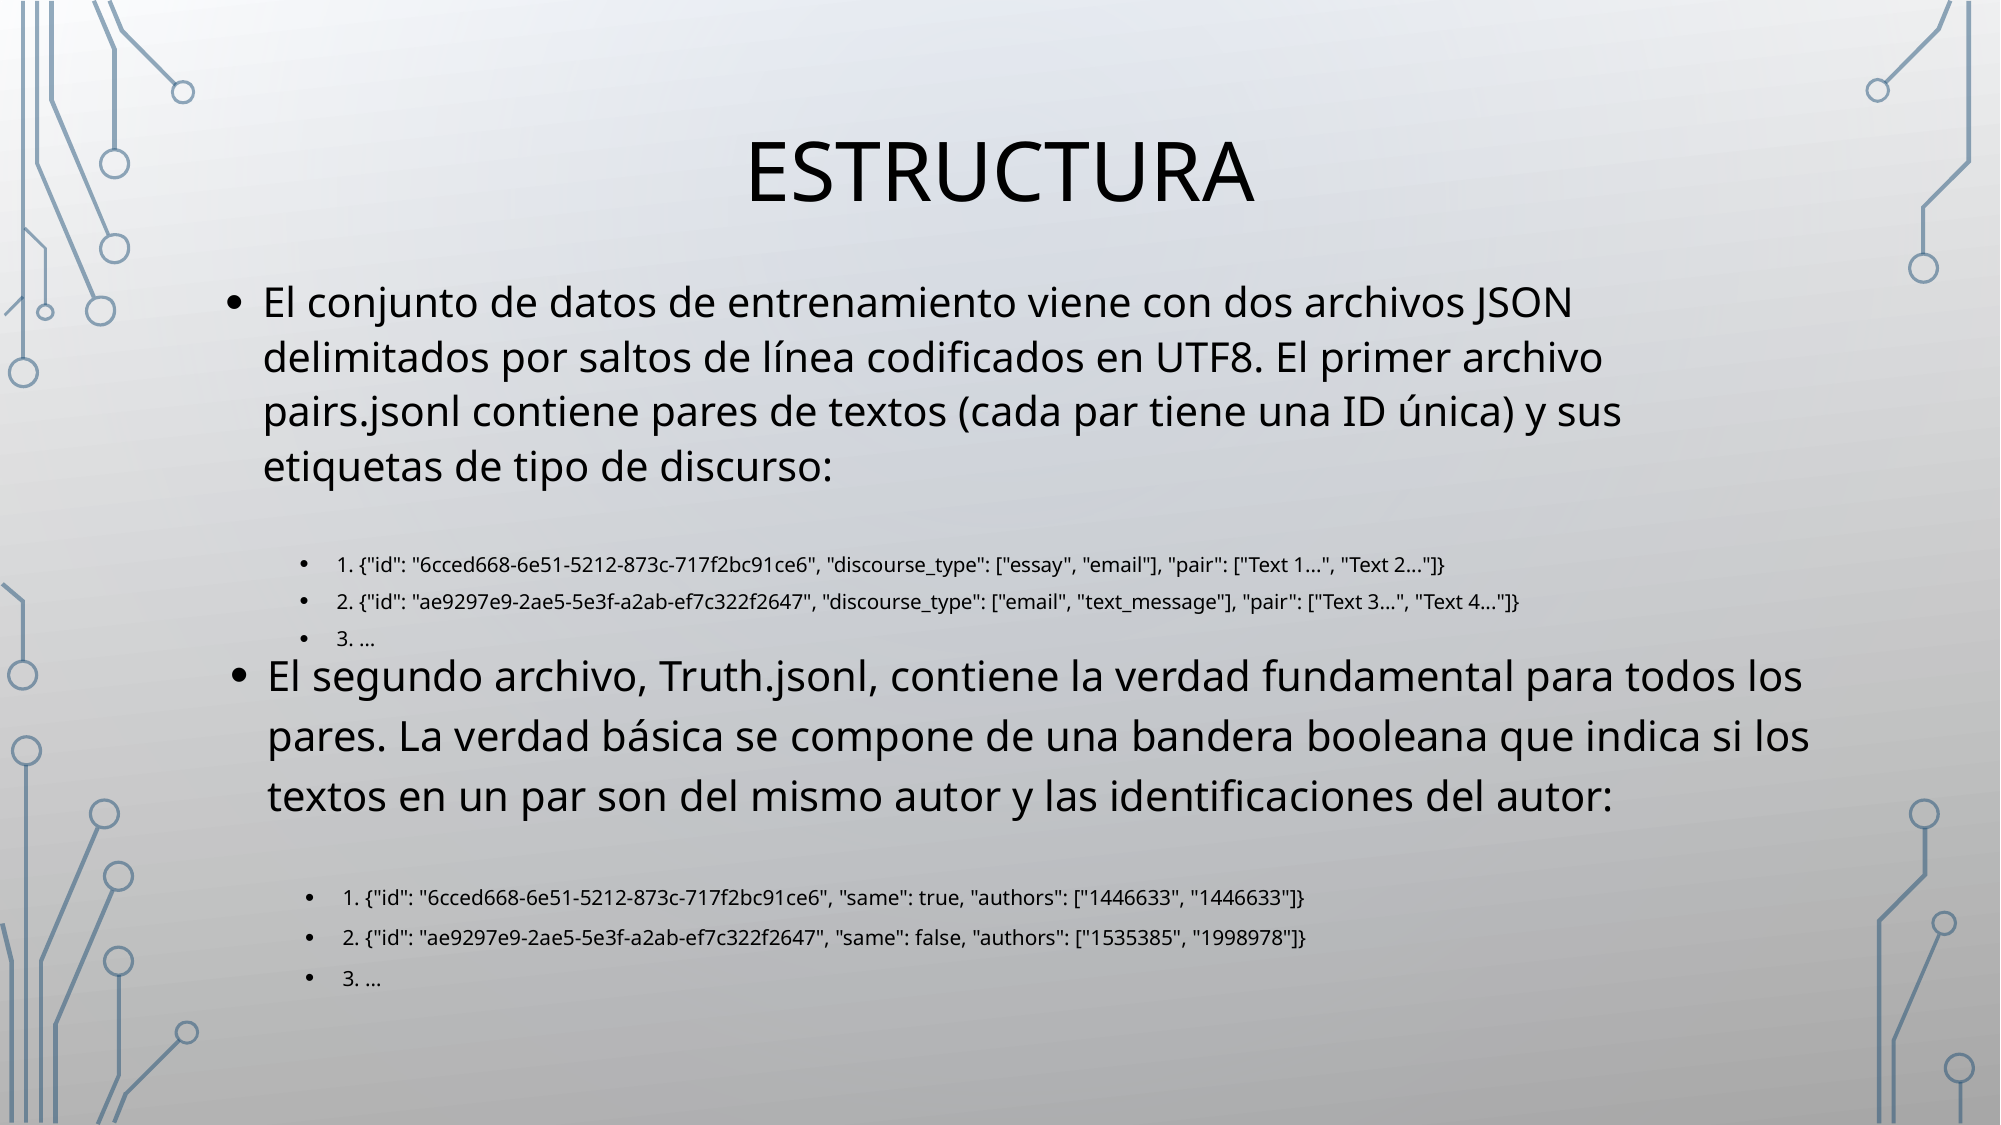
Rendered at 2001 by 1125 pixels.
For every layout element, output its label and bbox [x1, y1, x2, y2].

text_box [0, 0, 201, 1125]
text_box [1863, 0, 1976, 1124]
picture [201, 0, 2000, 1125]
